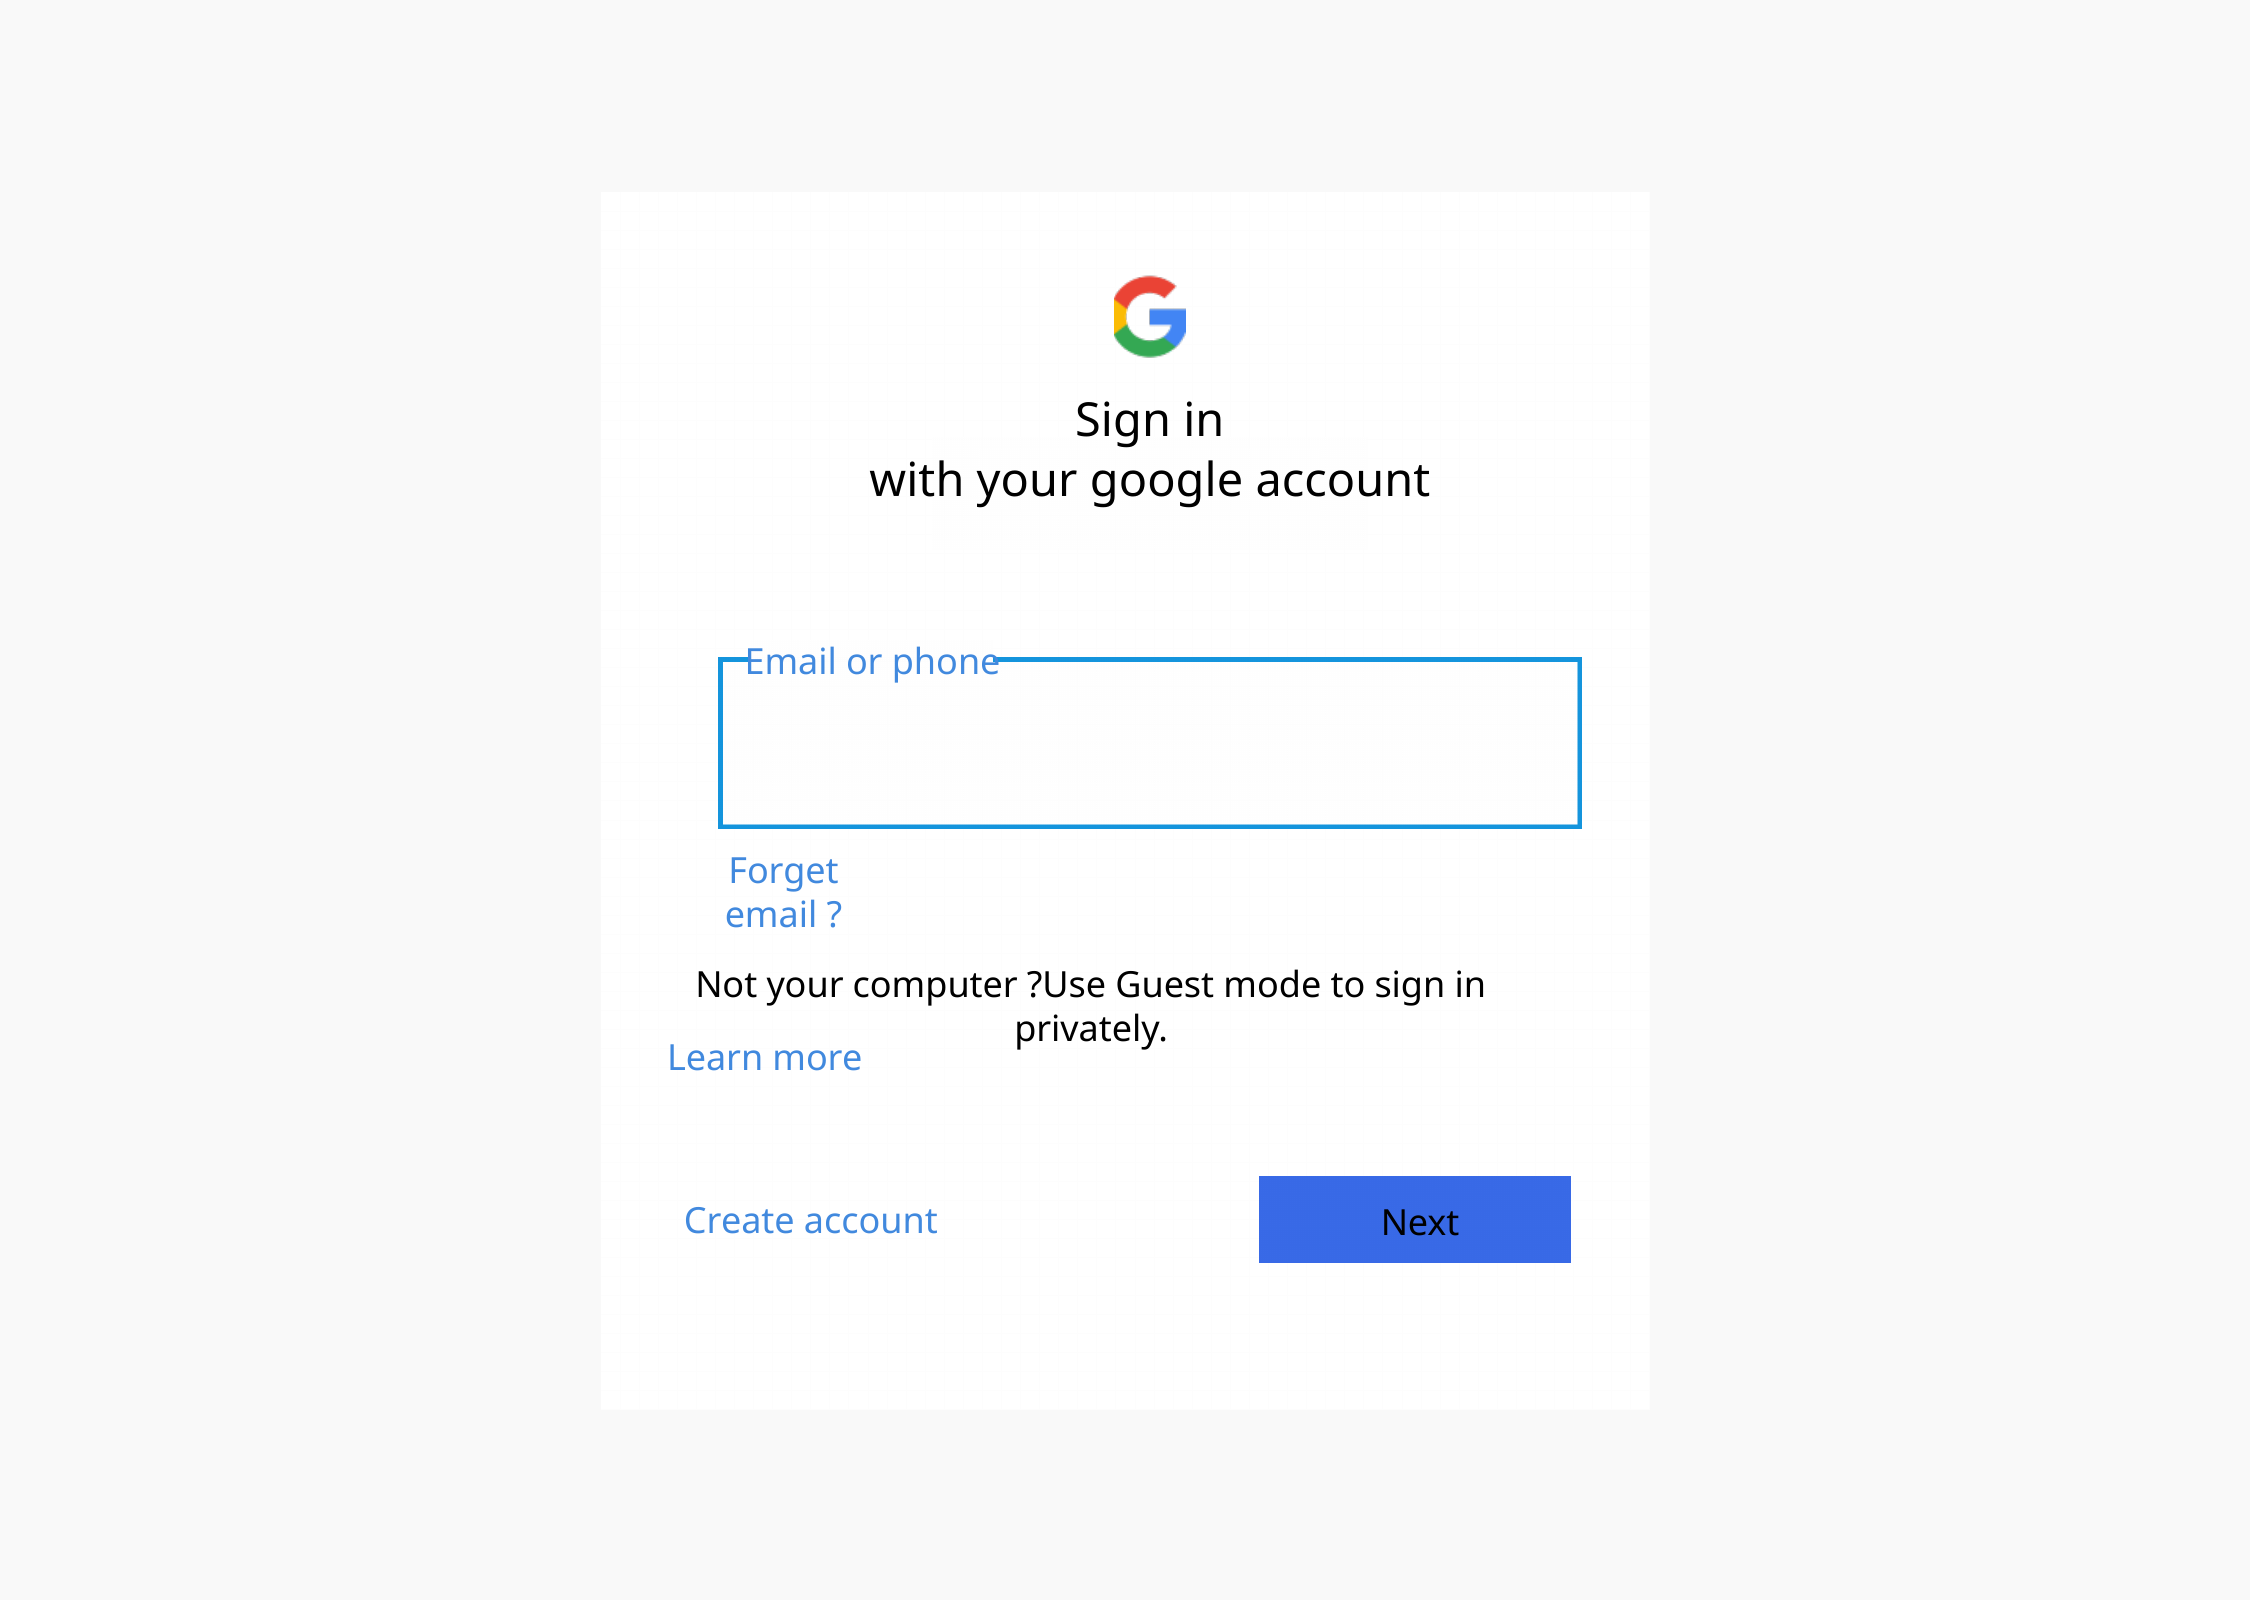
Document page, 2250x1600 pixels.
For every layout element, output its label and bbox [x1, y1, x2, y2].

picture [601, 192, 1650, 1410]
